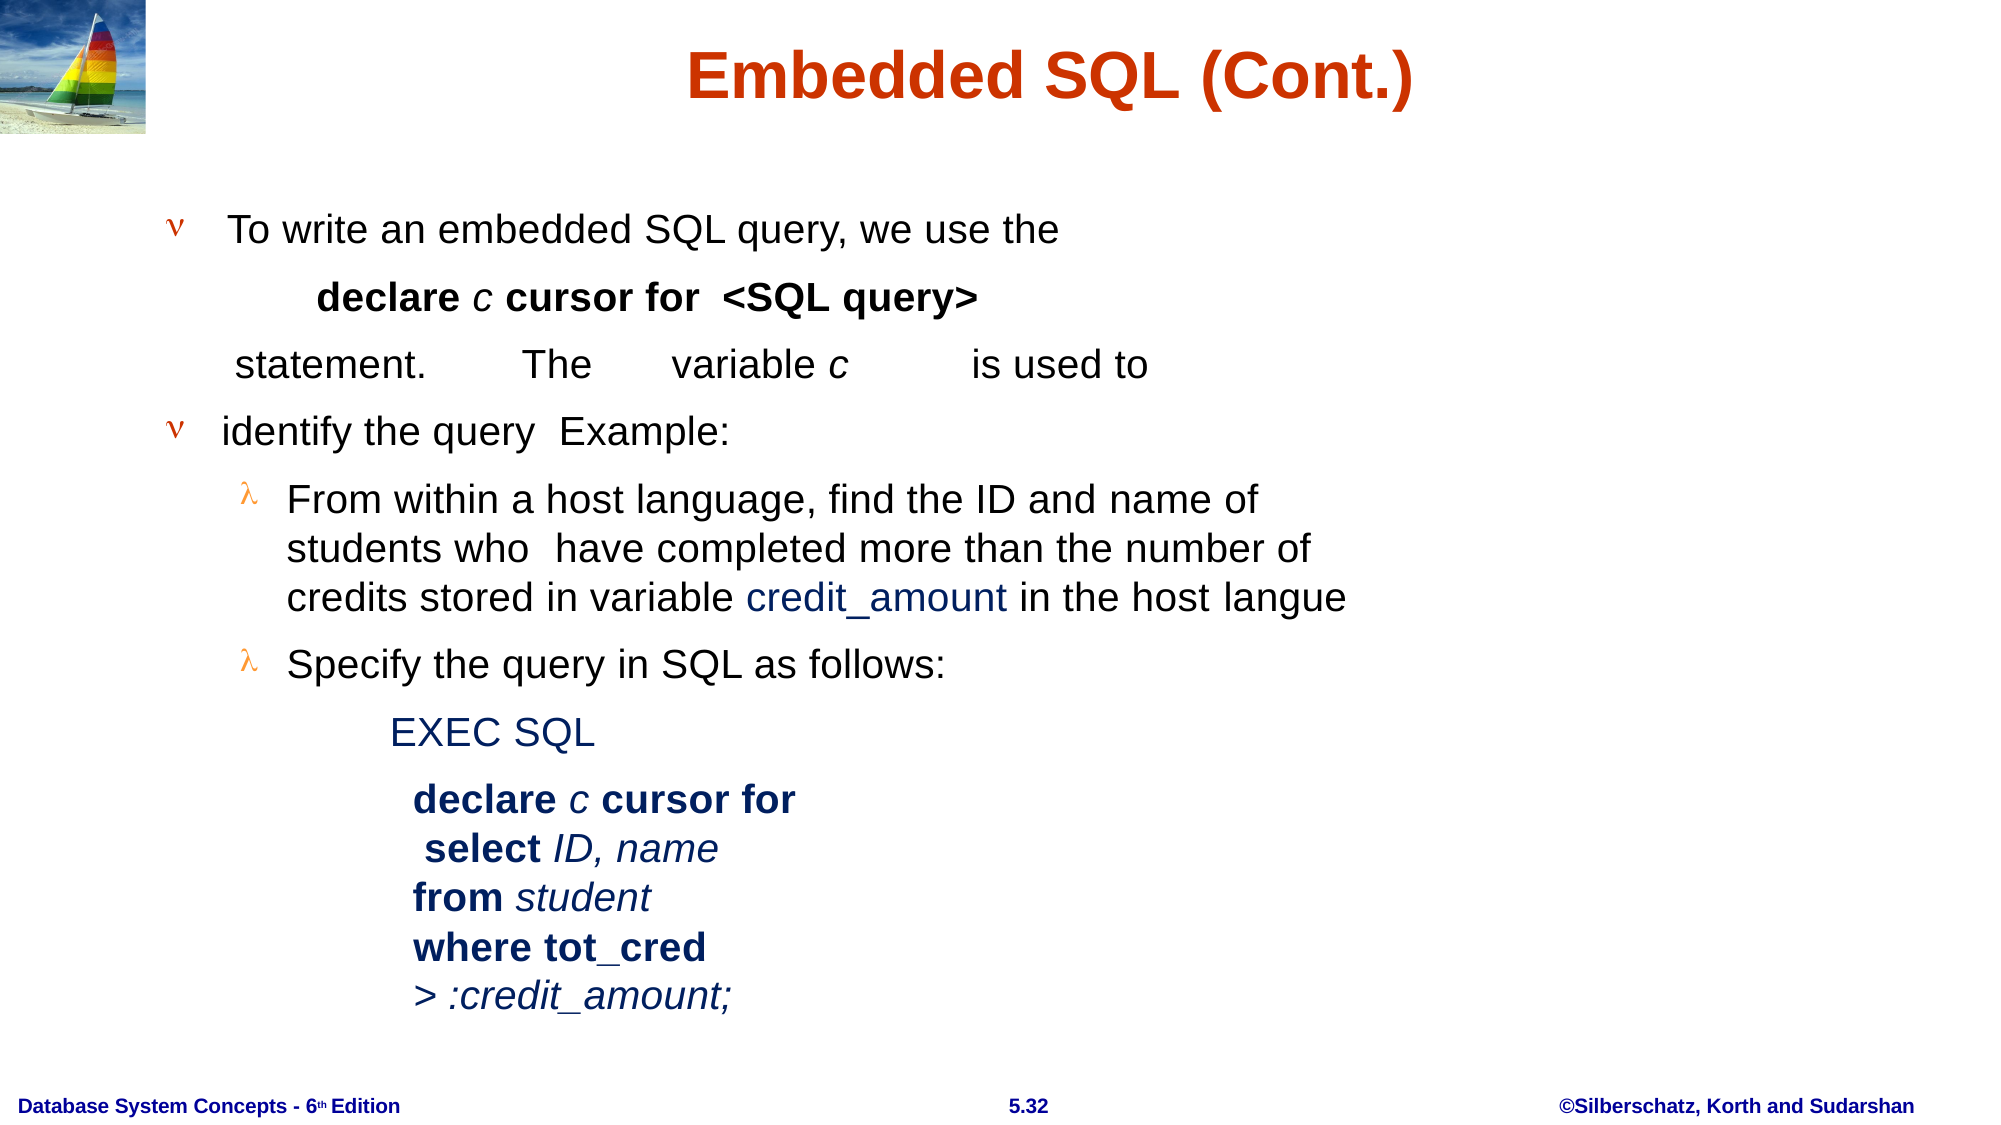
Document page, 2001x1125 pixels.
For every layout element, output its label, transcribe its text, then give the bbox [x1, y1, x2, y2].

text_box  [163, 399, 192, 446]
text_box  [238, 636, 268, 678]
slide_number 5.32 [1006, 1092, 1056, 1125]
text_box  [238, 470, 268, 512]
footer Database System Concepts - 6th Edition [15, 1092, 410, 1125]
text_box From within a host language, find the ID and name of students who have completed more than the number of credits stored in variable credit_amount in the host langue Specify the query in SQL as follows: EXEC SQL declare c cursor for select ID, name from student where tot_cred > :credit_amount; [284, 470, 1349, 1018]
title Embedded SQL (Cont.) [583, 29, 1418, 220]
text_box  [163, 196, 192, 244]
picture [0, 0, 146, 134]
text_box To write an embedded SQL query, we use the declare c cursor for <SQL query> statement. The variable c is used to identify the query Example: [219, 182, 1251, 454]
slide_number ©Silberschatz, Korth and Sudarshan [1557, 1092, 1922, 1125]
